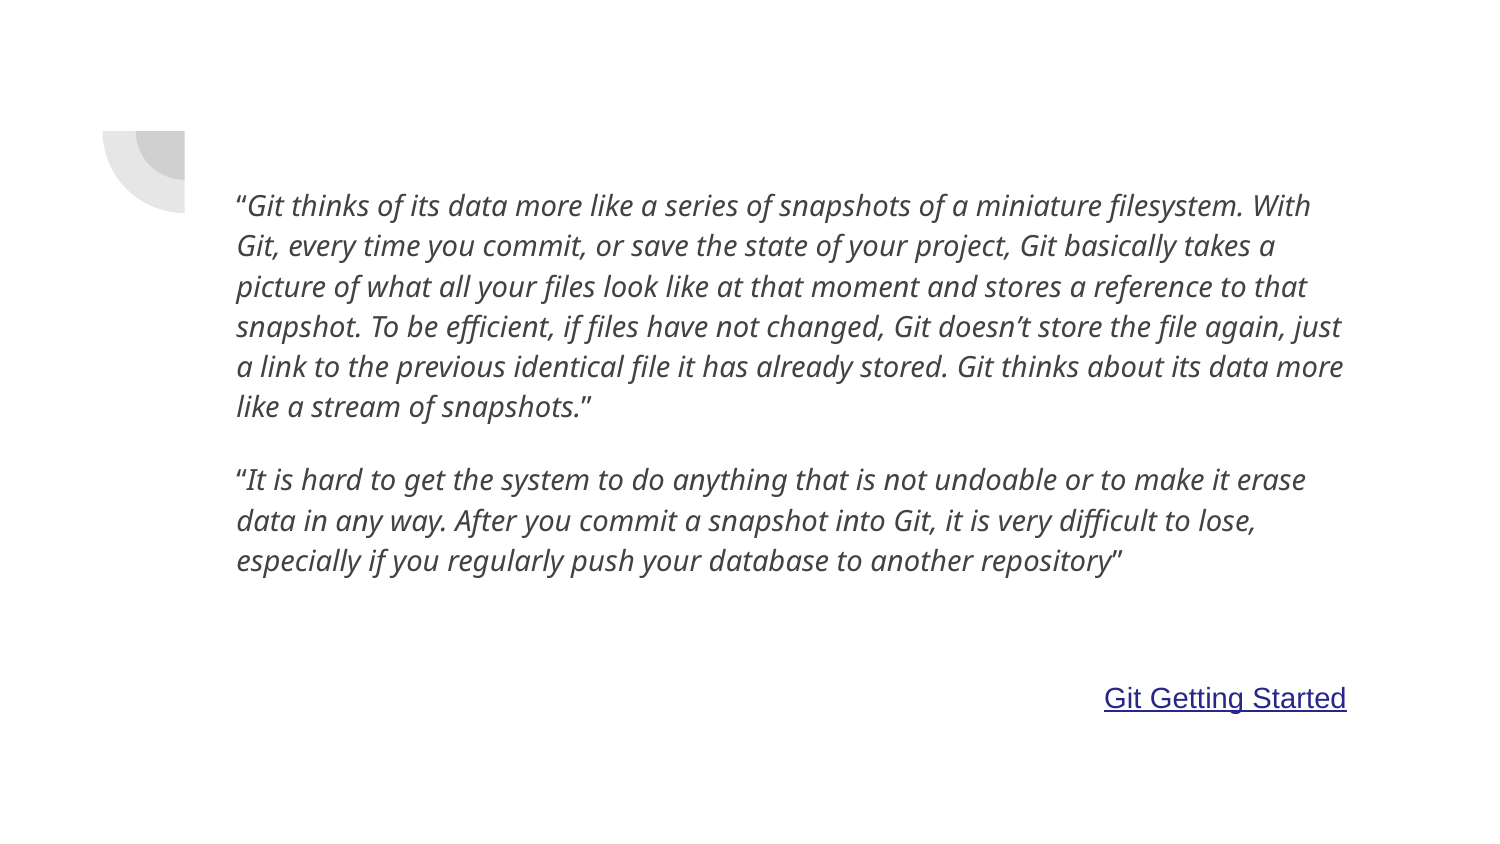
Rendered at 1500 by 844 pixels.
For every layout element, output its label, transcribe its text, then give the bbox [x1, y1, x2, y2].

text_box Git Getting Started [1089, 664, 1406, 739]
list “Git thinks of its data more like a series of snapshots of a miniature filesystem. With Git, every time you commit, or save the state of your project, Git basically takes a picture of what all your files look like at that moment and stores a reference to that snapshot. To be efficient, if files have not changed, Git doesn’t store the file again, just a link to the previous identical file it has already stored. Git thinks about its data more like a stream of snapshots.” “It is hard to get the system to do anything that is not undoable or to make it erase data in any way. After you commit a snapshot into Git, it is very difficult to lose, especially if you regularly push your database to another repository” [221, 167, 1375, 585]
